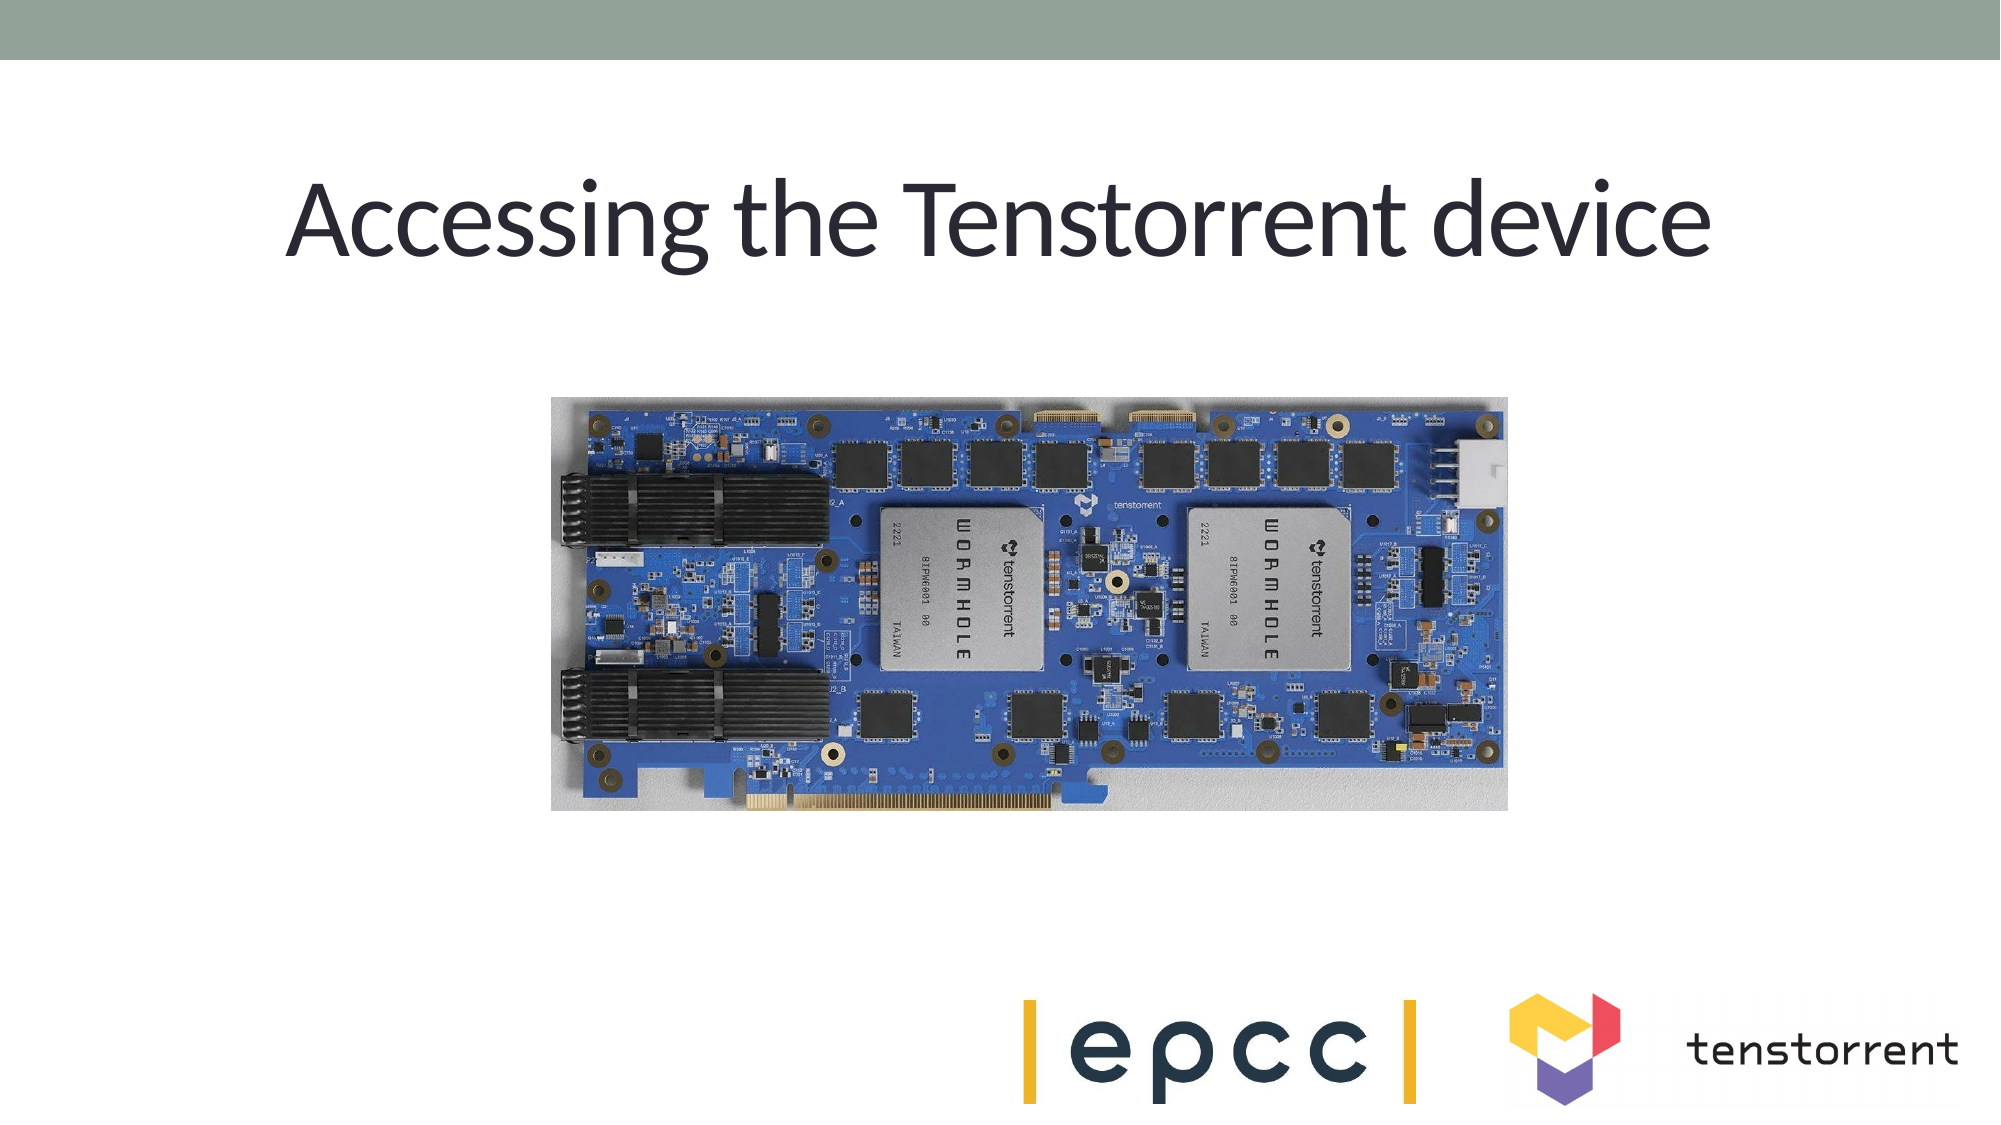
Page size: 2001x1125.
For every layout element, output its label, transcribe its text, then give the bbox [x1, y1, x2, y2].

picture [1507, 992, 1962, 1109]
title Accessing the Tenstorrent device [0, 78, 2000, 337]
picture [1023, 995, 1417, 1104]
picture [550, 396, 1509, 811]
